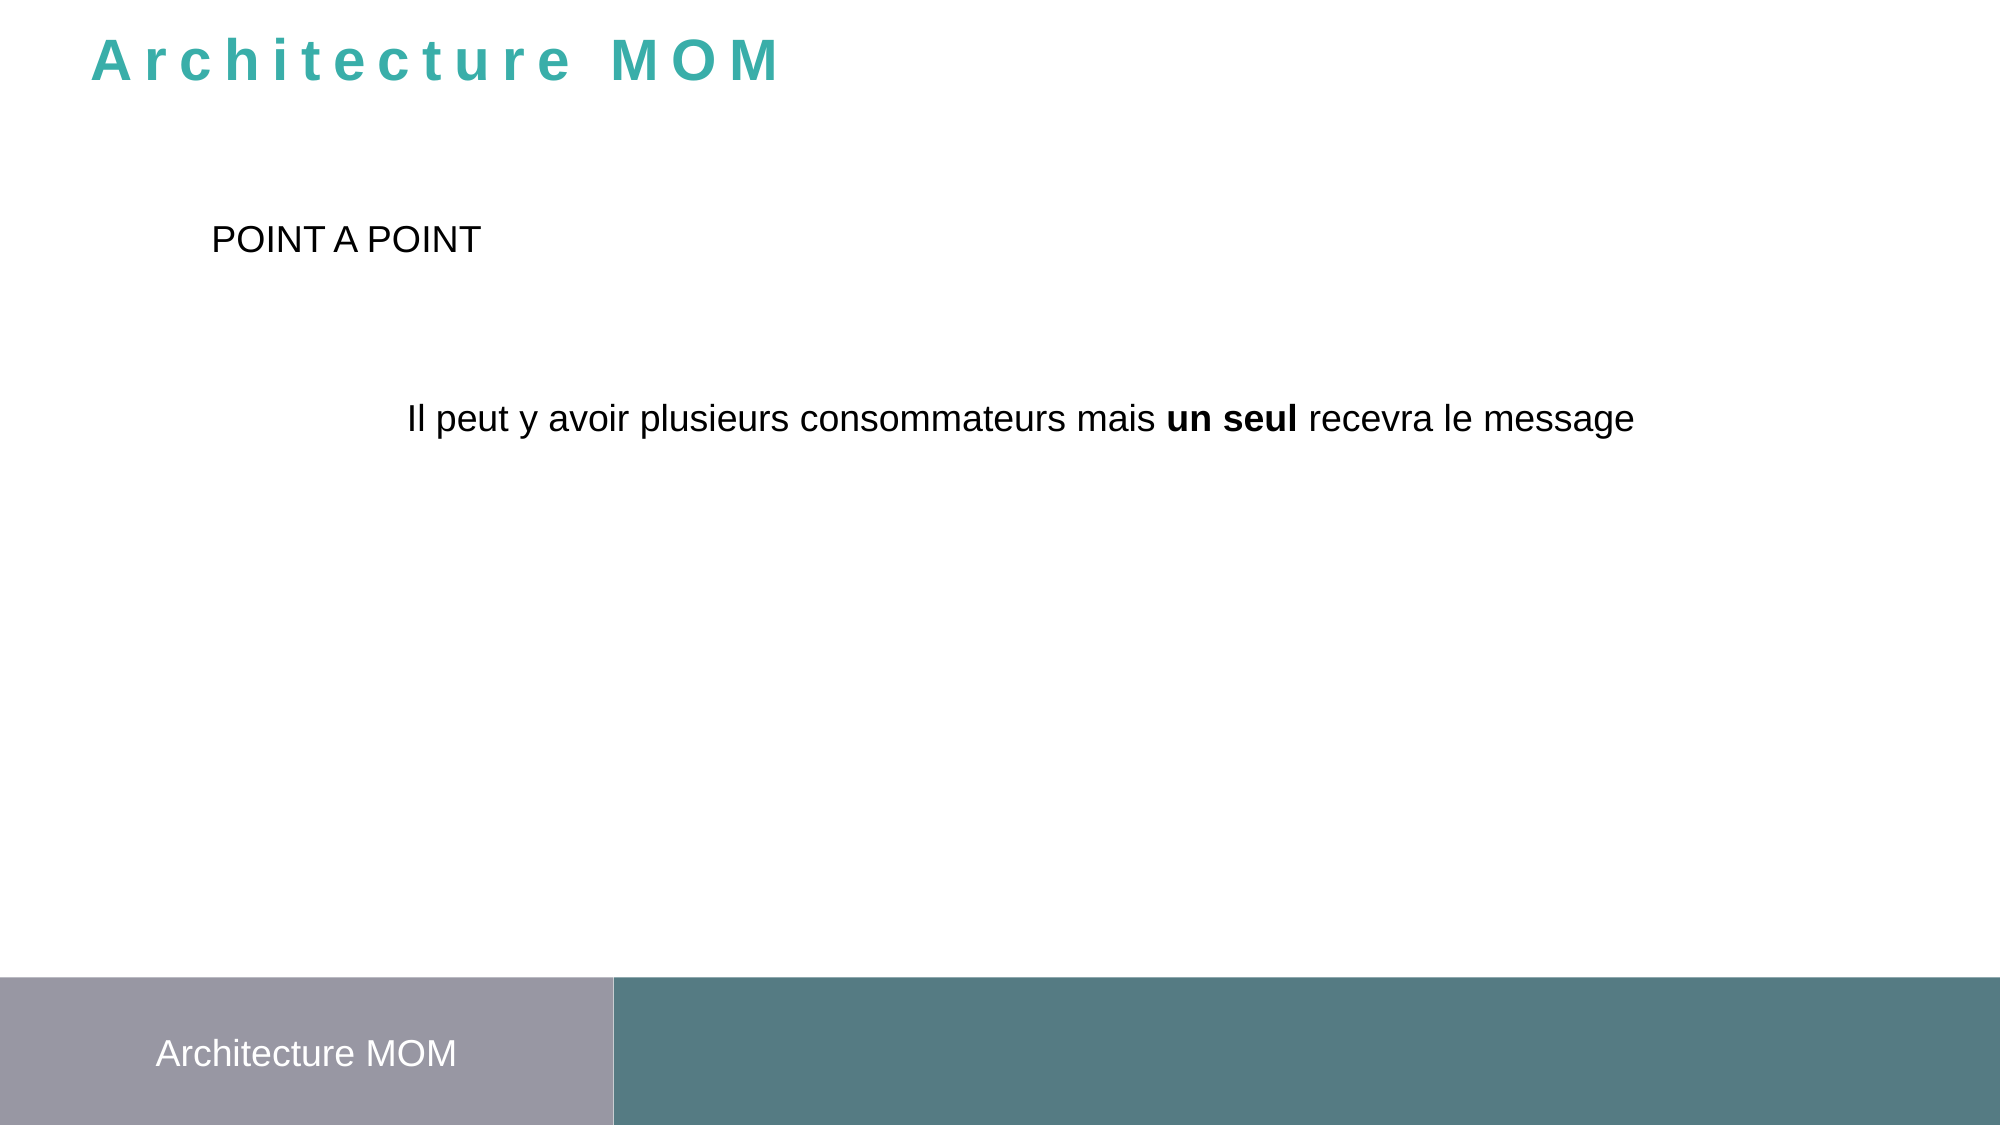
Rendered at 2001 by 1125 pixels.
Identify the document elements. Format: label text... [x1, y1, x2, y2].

text_box Il peut y avoir plusieurs consommateurs mais un seul recevra le message [392, 386, 1650, 447]
text_box POINT A POINT [196, 207, 497, 268]
text_box Architecture MOM [90, 40, 1060, 93]
text_box [612, 975, 2000, 1125]
text_box Architecture MOM [0, 975, 612, 1125]
